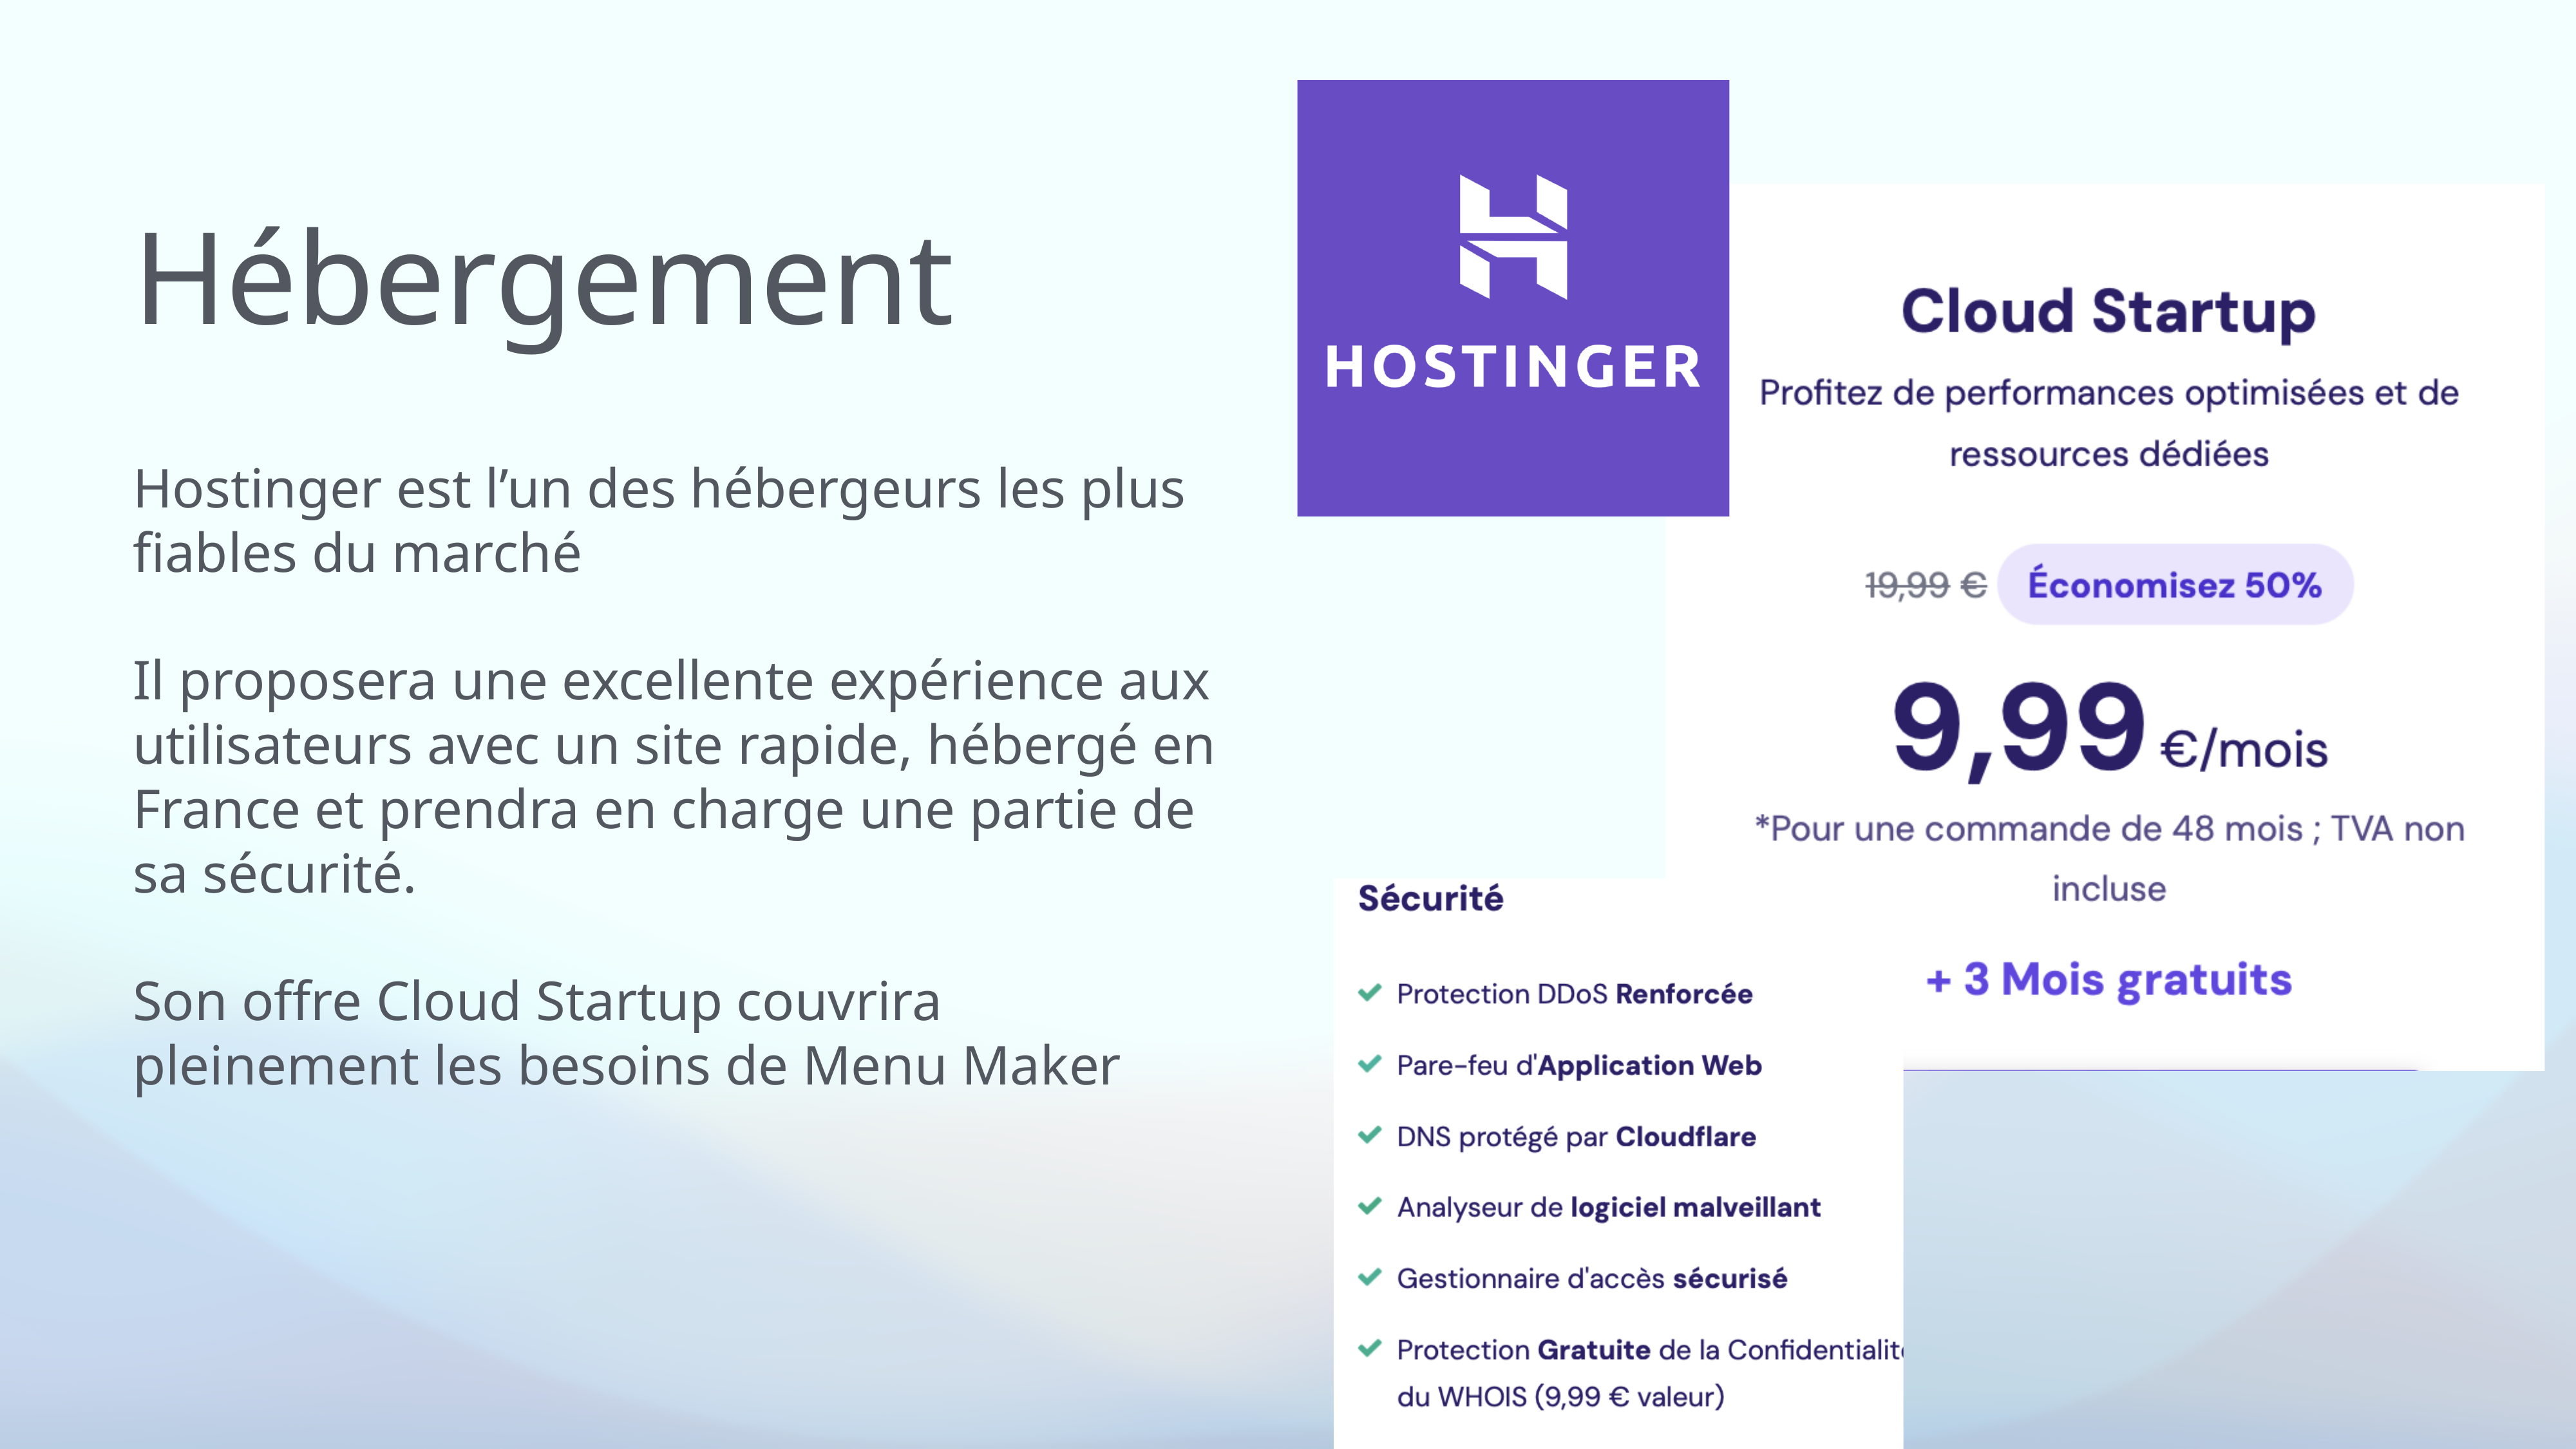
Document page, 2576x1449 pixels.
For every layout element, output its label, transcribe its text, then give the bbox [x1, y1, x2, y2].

title Hébergement [127, 208, 1161, 388]
picture [0, 0, 2576, 1449]
list Hostinger est l’un des hébergeurs les plus fiables du marché Il proposera une excellente expérience aux utilisateurs avec un site rapide, hébergé en France et prendra en charge une partie de sa sécurité. Son offre Cloud Startup couvrira pleinement les besoins de Menu Maker [127, 448, 1232, 1248]
